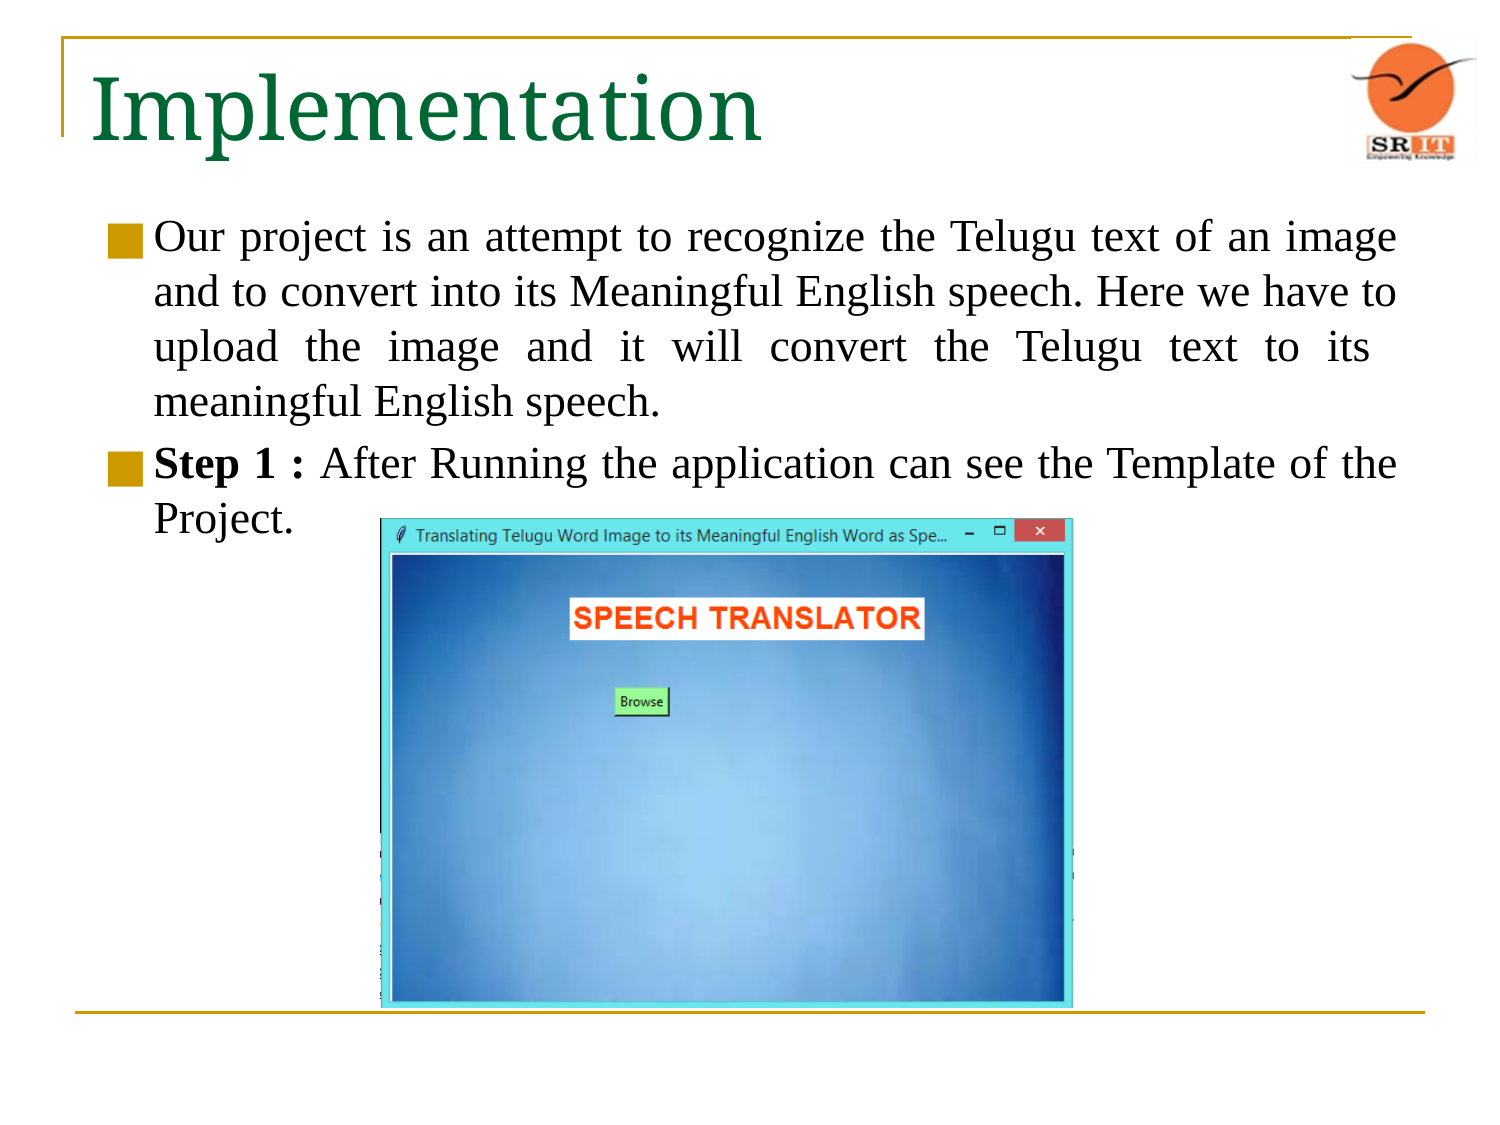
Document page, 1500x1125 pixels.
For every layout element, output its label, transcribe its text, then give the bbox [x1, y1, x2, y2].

picture [380, 517, 1074, 1008]
title Implementation [75, 45, 1425, 233]
list Our project is an attempt to recognize the Telugu text of an image and to convert into its Meaningful English speech. Here we have to upload the image and it will convert the Telugu text to its meaningful English speech. Step 1 : After Running the application can see the Template of the Project. [63, 198, 1414, 1008]
picture [1350, 37, 1478, 165]
